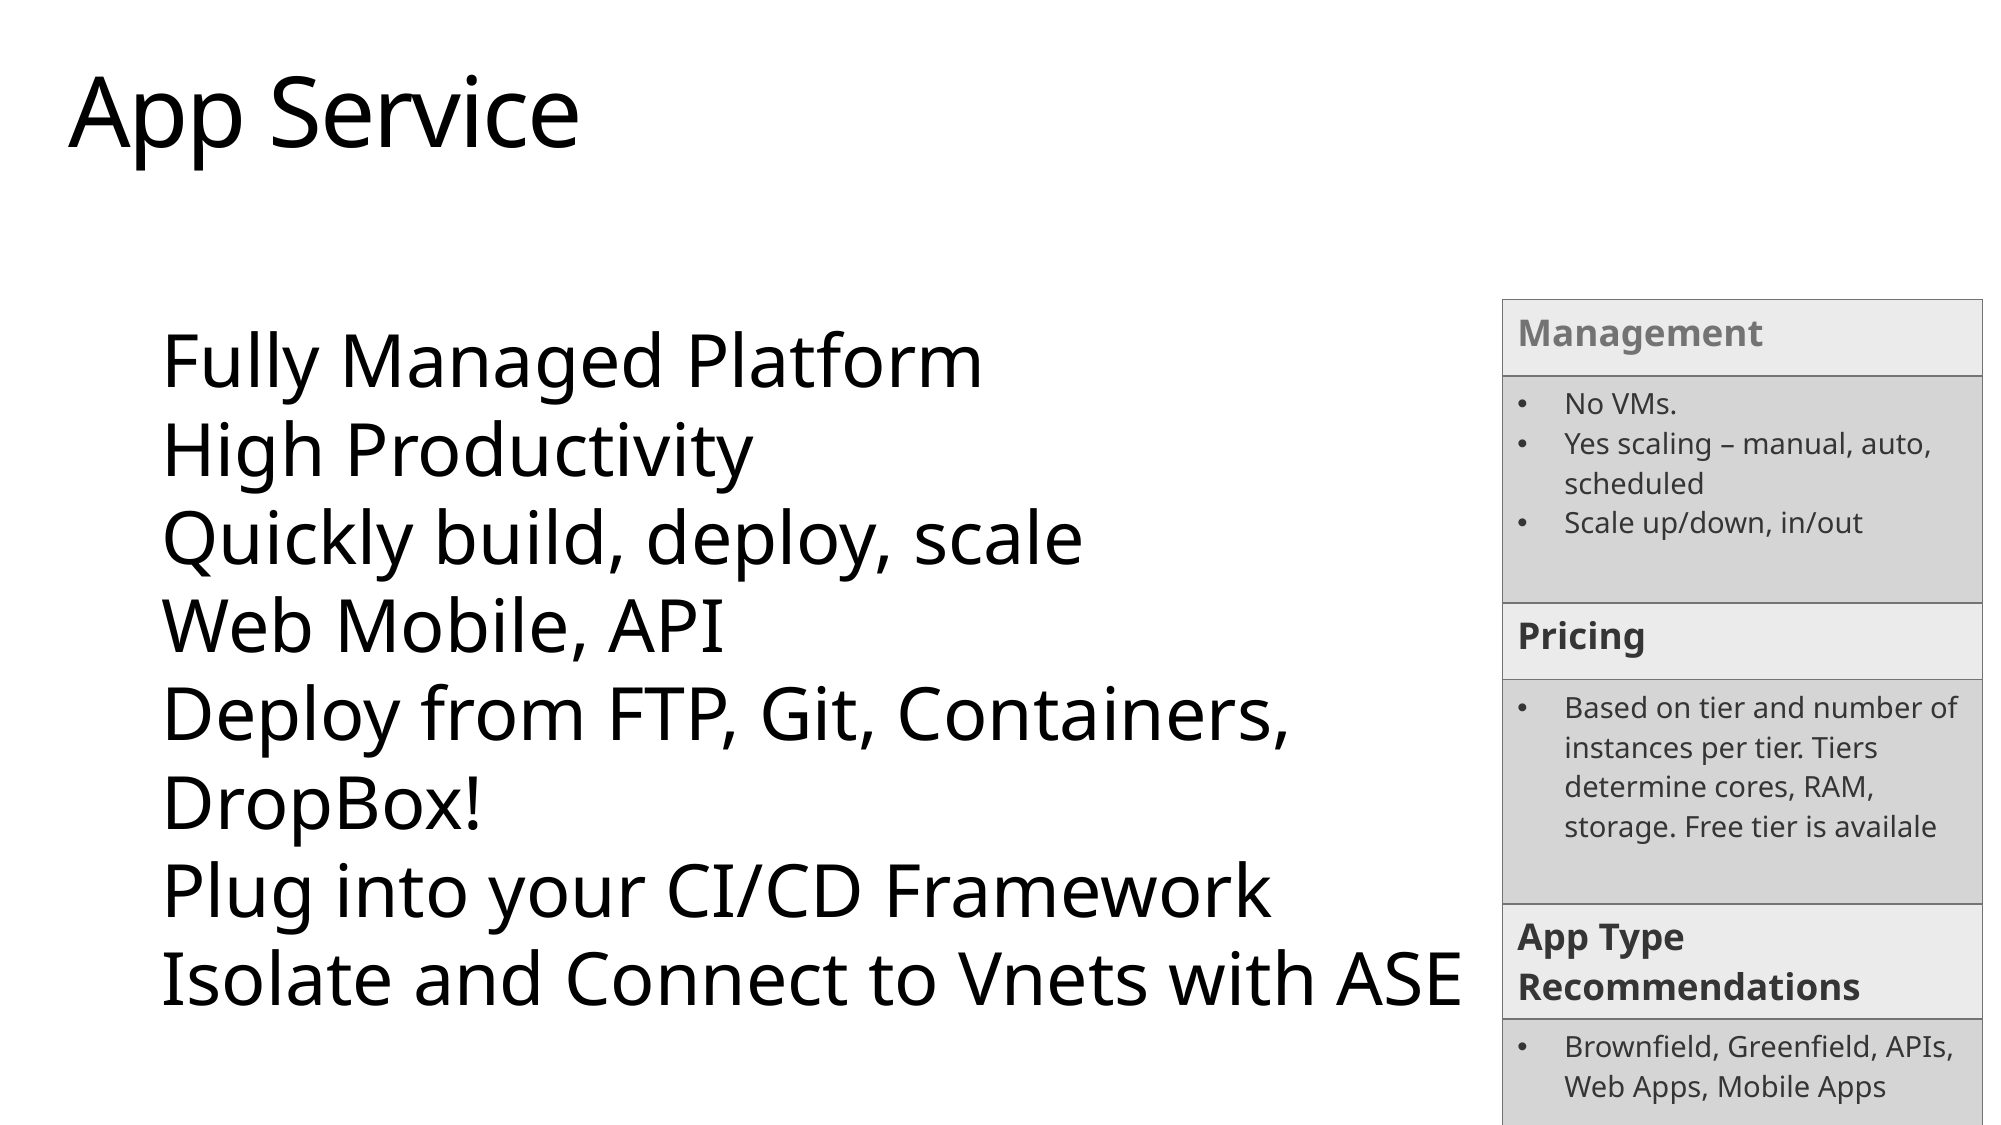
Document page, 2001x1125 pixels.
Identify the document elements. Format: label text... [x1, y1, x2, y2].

title App Service [44, 47, 1957, 196]
table_cell Pricing [1503, 604, 1982, 679]
table_cell No VMs. Yes scaling – manual, auto, scheduled Scale up/down, in/out [1503, 377, 1982, 602]
list Fully Managed Platform High Productivity Quickly build, deploy, scale Web Mobile, API Deploy from FTP, Git, Containers, DropBox! Plug into your CI/CD Framework Isolate and Connect to Vnets with ASE [137, 299, 1502, 1077]
table_cell App Type Recommendations [1503, 905, 1982, 1018]
table_cell Based on tier and number of instances per tier. Tiers determine cores, RAM, storage. Free tier is availale [1503, 680, 1982, 903]
table_header Management [1503, 300, 1982, 375]
table_cell Brownfield, Greenfield, APIs, Web Apps, Mobile Apps [1503, 1020, 1982, 1125]
